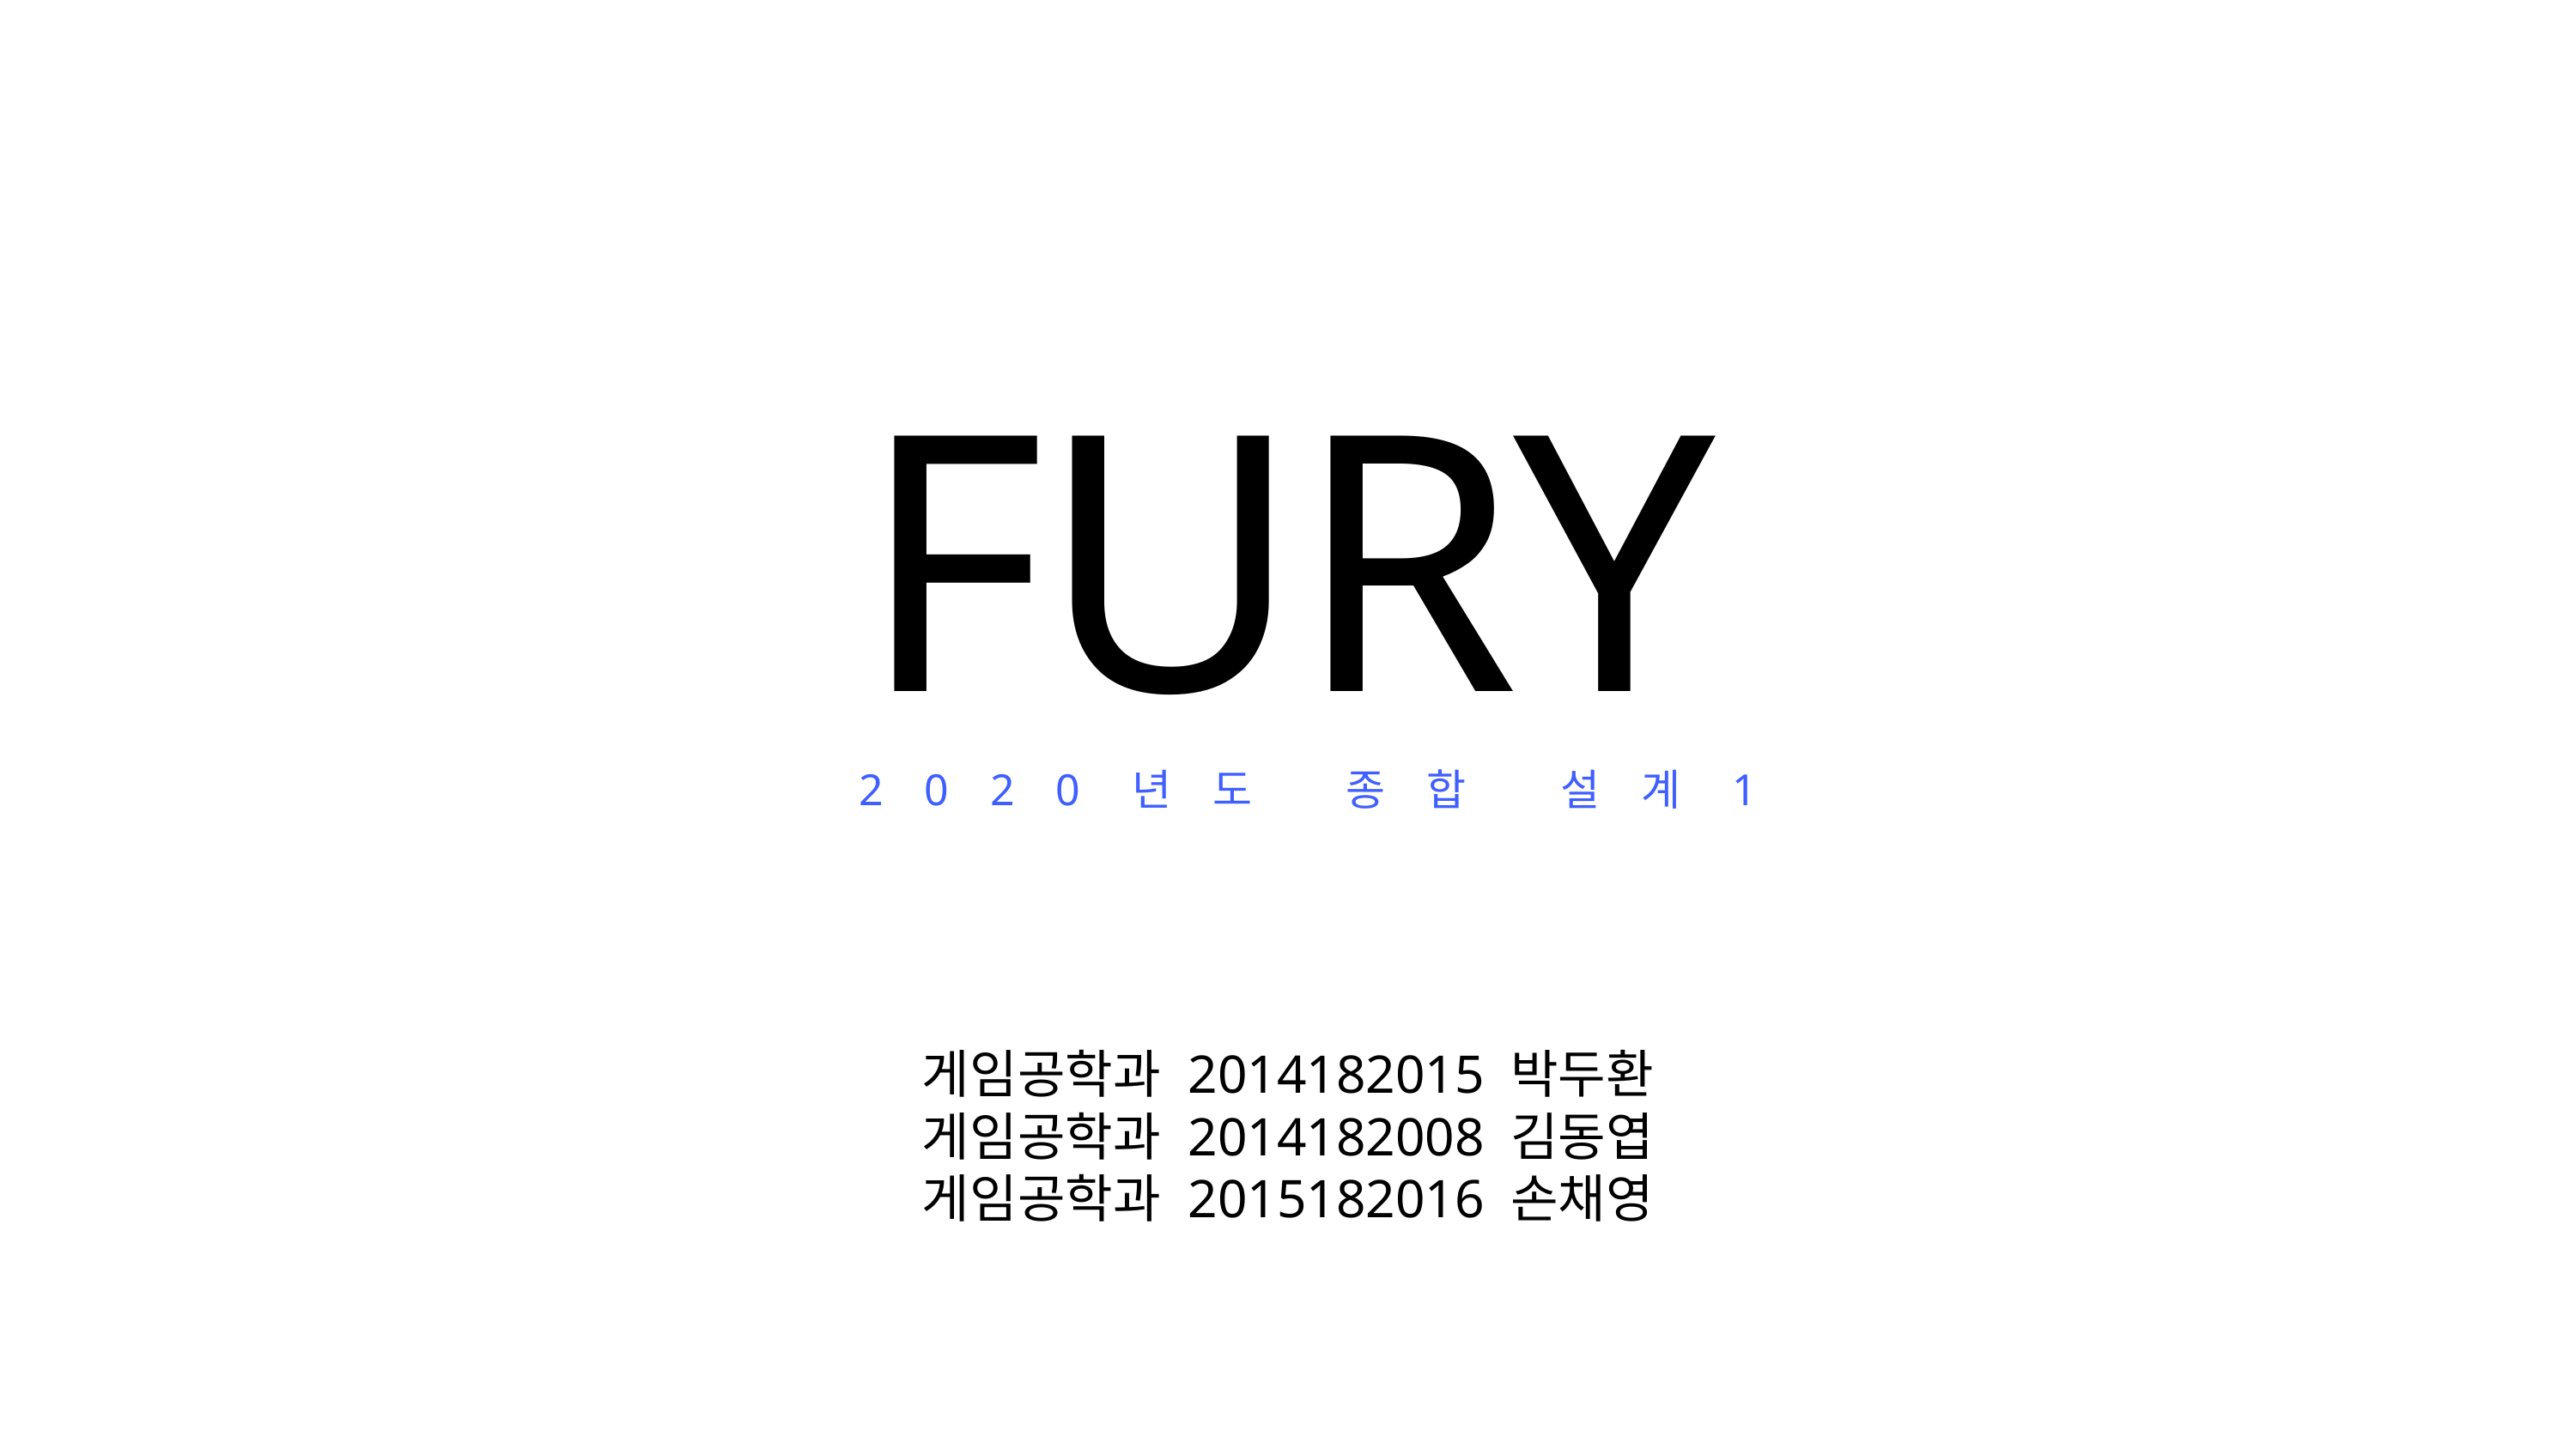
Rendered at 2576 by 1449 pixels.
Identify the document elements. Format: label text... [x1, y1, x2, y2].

text_box 2020년도 종합 설계1 [461, 756, 2207, 855]
text_box FURY [86, 327, 2490, 1449]
text_box 게임공학과 2014182015 박두환 게임공학과 2014182008 김동엽 게임공학과 2015182016 손채영 [789, 1035, 1787, 1122]
